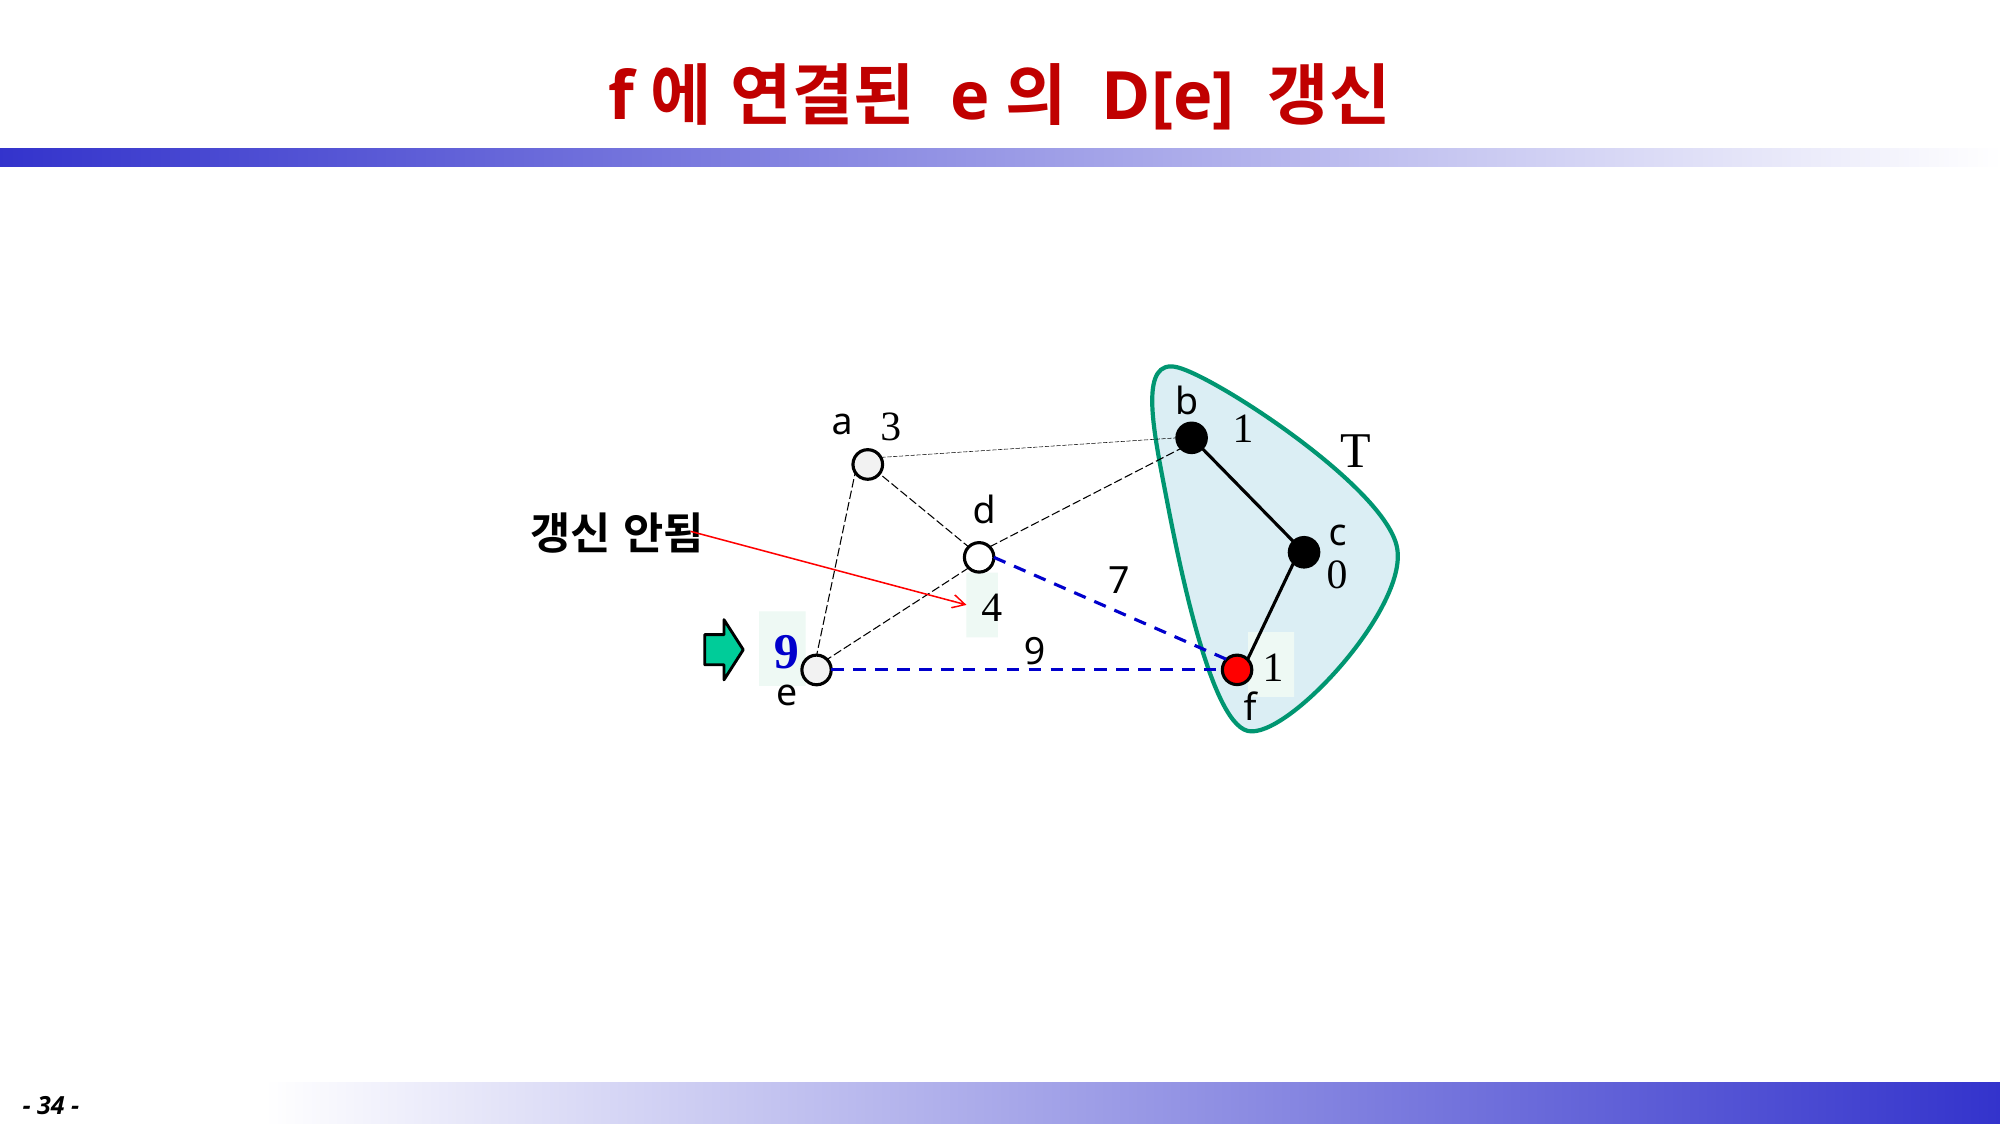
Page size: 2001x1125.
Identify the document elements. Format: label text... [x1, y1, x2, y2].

slide_number - 34 - [7, 1082, 150, 1118]
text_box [515, 349, 1397, 737]
title f에 연결된 e의 D[e] 갱신 [150, 7, 1850, 163]
